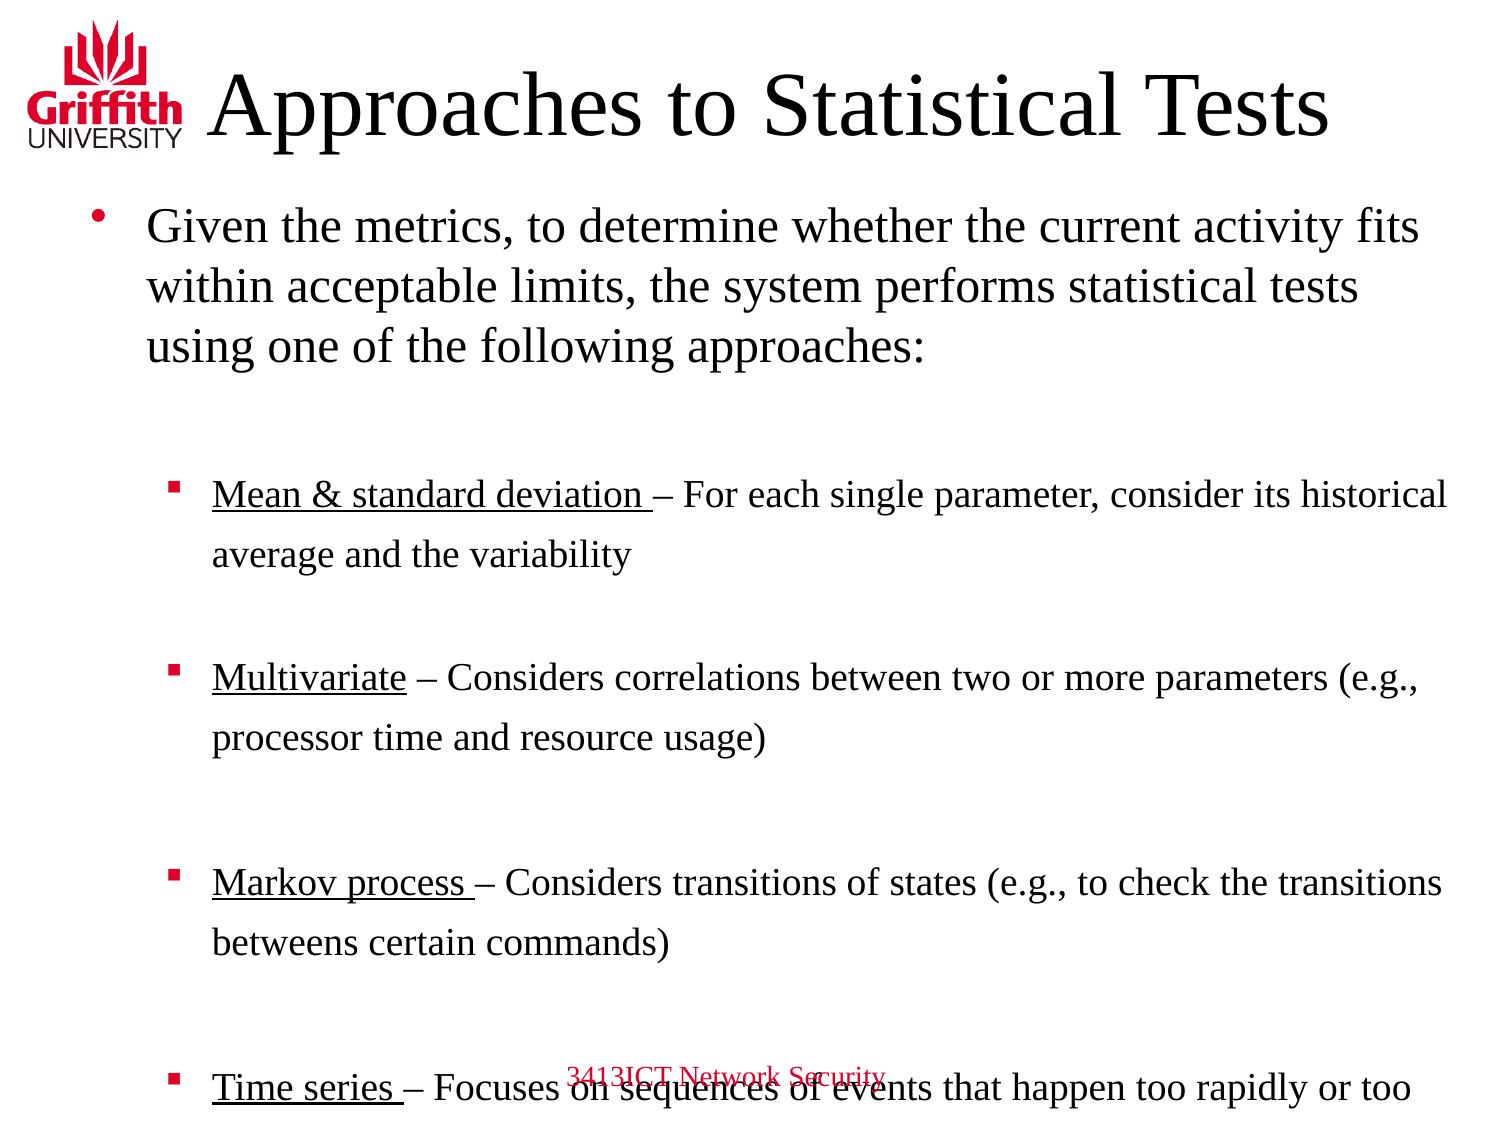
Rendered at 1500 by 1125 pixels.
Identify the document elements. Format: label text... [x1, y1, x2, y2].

footer 3413ICT Network Security [430, 1049, 1022, 1101]
list Given the metrics, to determine whether the current activity fits within acceptable limits, the system performs statistical tests using one of the following approaches: Mean & standard deviation – For each single parameter, consider its historical average and the variability Multivariate – Considers correlations between two or more parameters (e.g., processor time and resource usage) Markov process – Considers transitions of states (e.g., to check the transitions betweens certain commands) Time series – Focuses on sequences of events that happen too rapidly or too slowly Operational model – Based on a definition on what is considered as abnormal [74, 184, 1471, 1051]
picture [23, 15, 186, 151]
title Approaches to Statistical Tests [187, 24, 1353, 173]
